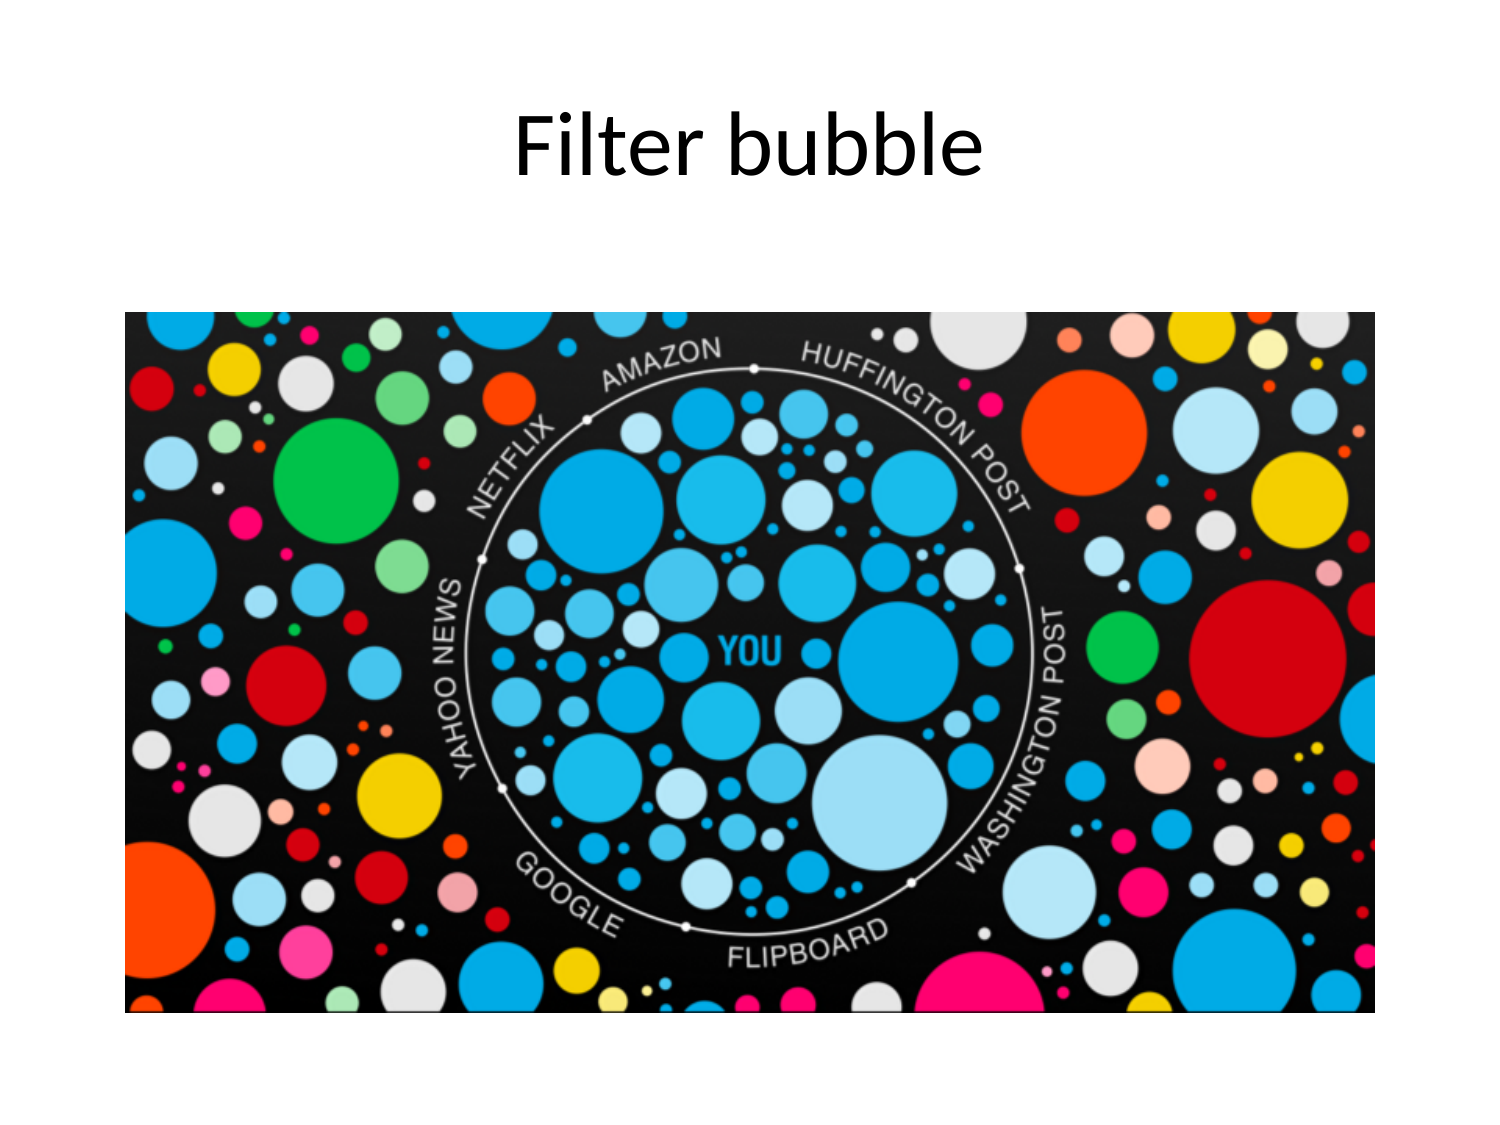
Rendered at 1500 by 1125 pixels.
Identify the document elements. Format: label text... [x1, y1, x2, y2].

picture [124, 312, 1376, 1013]
title Filter bubble [75, 45, 1425, 233]
